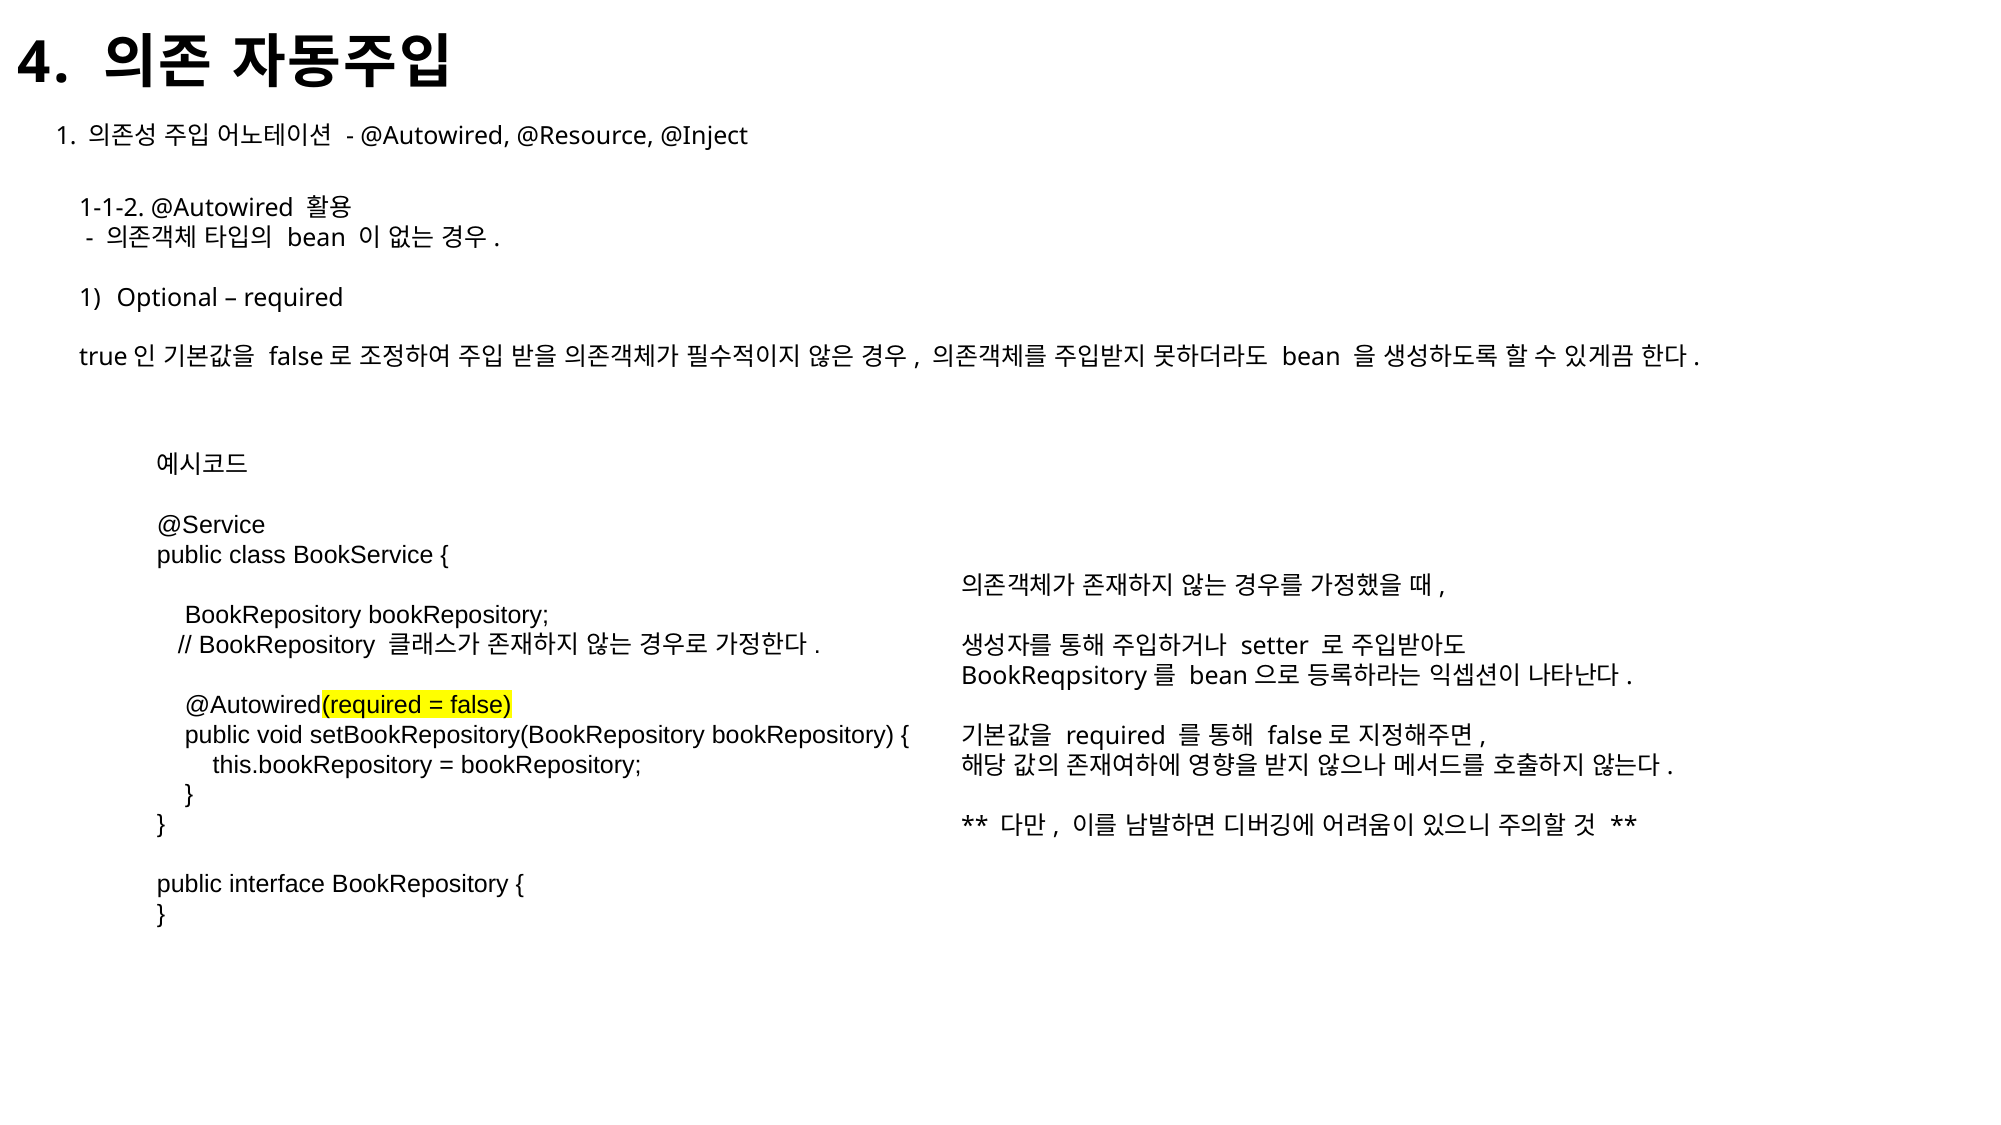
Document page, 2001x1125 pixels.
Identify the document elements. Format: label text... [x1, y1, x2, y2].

title 4. 의존 자동주입 [0, 0, 2000, 113]
text_box 의존객체가 존재하지 않는 경우를 가정했을 때, 생성자를 통해 주입하거나 setter 로 주입받아도 BookReqpsitory를 bean으로 등록하라는 익셉션이 나타난다. 기본값을 required 를 통해 false로 지정해주면, 해당 값의 존재여하에 영향을 받지 않으나 메서드를 호출하지 않는다. ** 다만, 이를 남발하면 디버깅에 어려움이 있으니 주의할 것 ** [946, 562, 1900, 847]
text_box 1. 의존성 주입 어노테이션 - @Autowired, @Resource, @Inject [40, 112, 1976, 158]
text_box 예시코드 @Service public class BookService { BookRepository bookRepository; // BookRepository 클래스가 존재하지 않는 경우로 가정한다. @Autowired(required = false) public void setBookRepository(BookRepository bookRepository) { this.bookRepository = bookRepository; } } public interface BookRepository { } [142, 441, 932, 936]
text_box 1-1-2. @Autowired 활용 - 의존객체 타입의 bean 이 없는 경우. Optional – required true인 기본값을 false로 조정하여 주입 받을 의존객체가 필수적이지 않은 경우, 의존객체를 주입받지 못하더라도 bean 을 생성하도록 할 수 있게끔 한다. [64, 183, 1880, 379]
